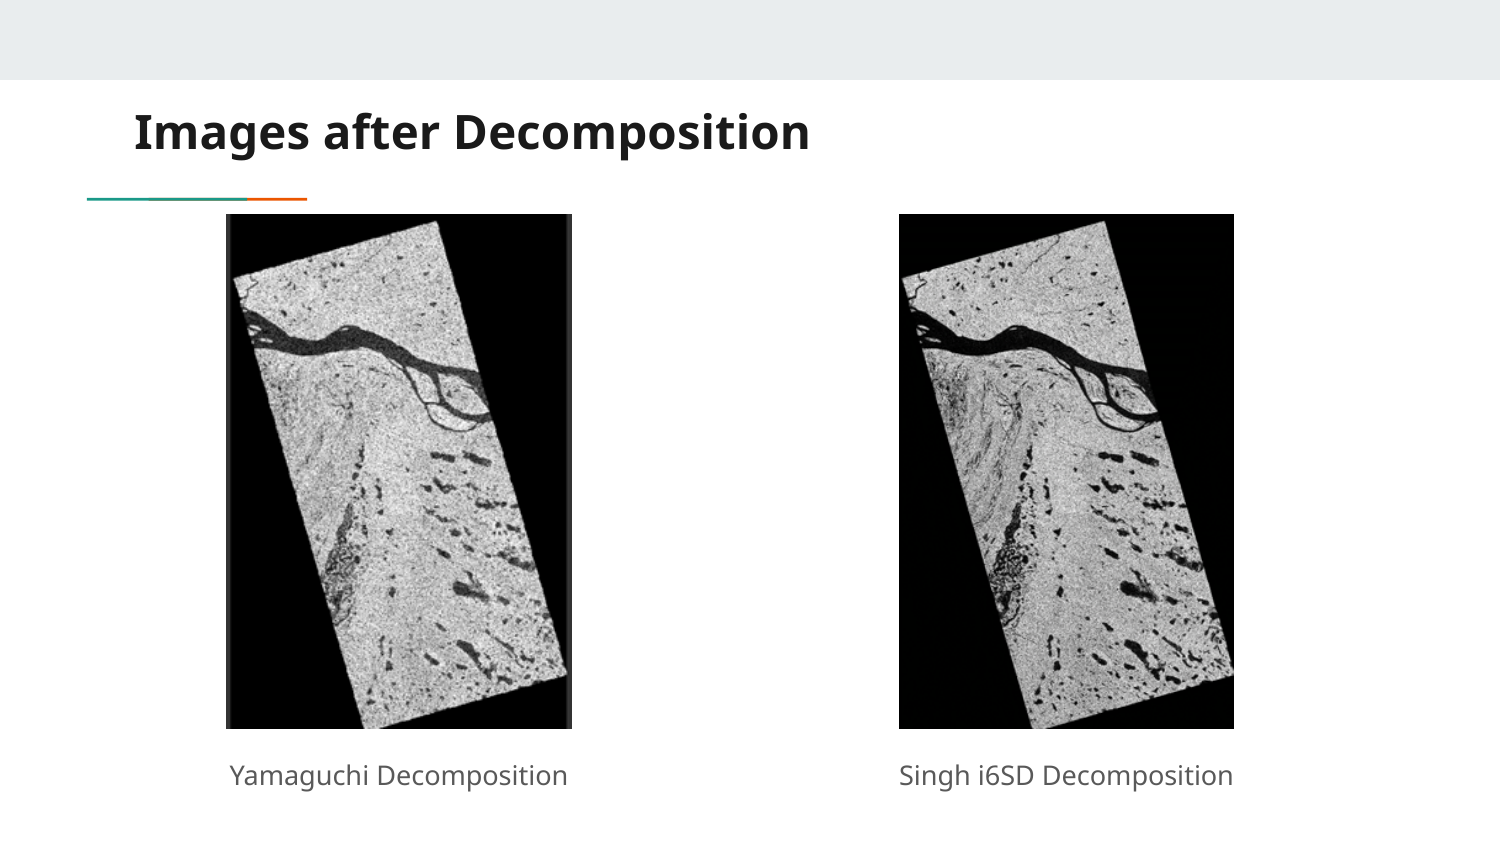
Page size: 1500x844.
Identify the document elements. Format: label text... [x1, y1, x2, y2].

list Singh i6SD Decomposition [756, 738, 1377, 827]
picture [226, 214, 572, 730]
list Yamaguchi Decomposition [89, 738, 709, 827]
picture [898, 214, 1235, 730]
title Images after Decomposition [119, 86, 1381, 175]
